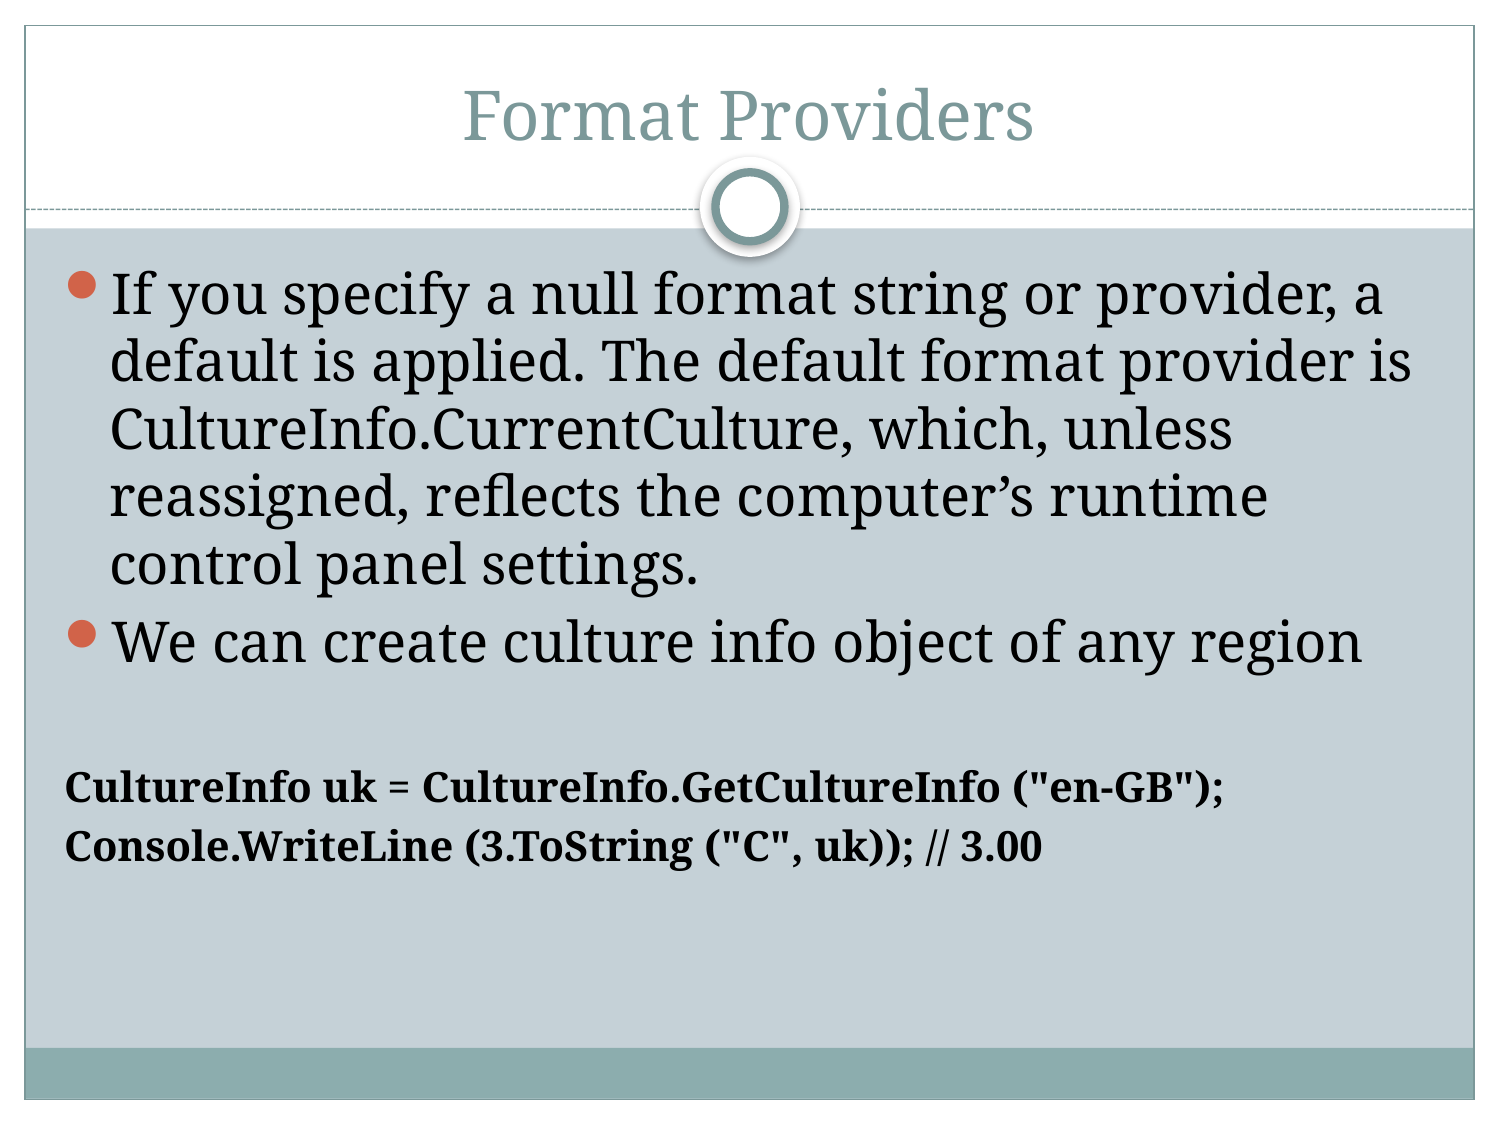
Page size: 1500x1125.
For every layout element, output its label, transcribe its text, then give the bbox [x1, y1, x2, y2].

title Format Providers [49, 37, 1450, 162]
list If you specify a null format string or provider, a default is applied. The default format provider is CultureInfo.CurrentCulture, which, unless reassigned, reflects the computer’s runtime control panel settings. We can create culture info object of any region CultureInfo uk = CultureInfo.GetCultureInfo ("en-GB"); Console.WriteLine (3.ToString ("C", uk)); // 3.00 [49, 250, 1445, 1001]
